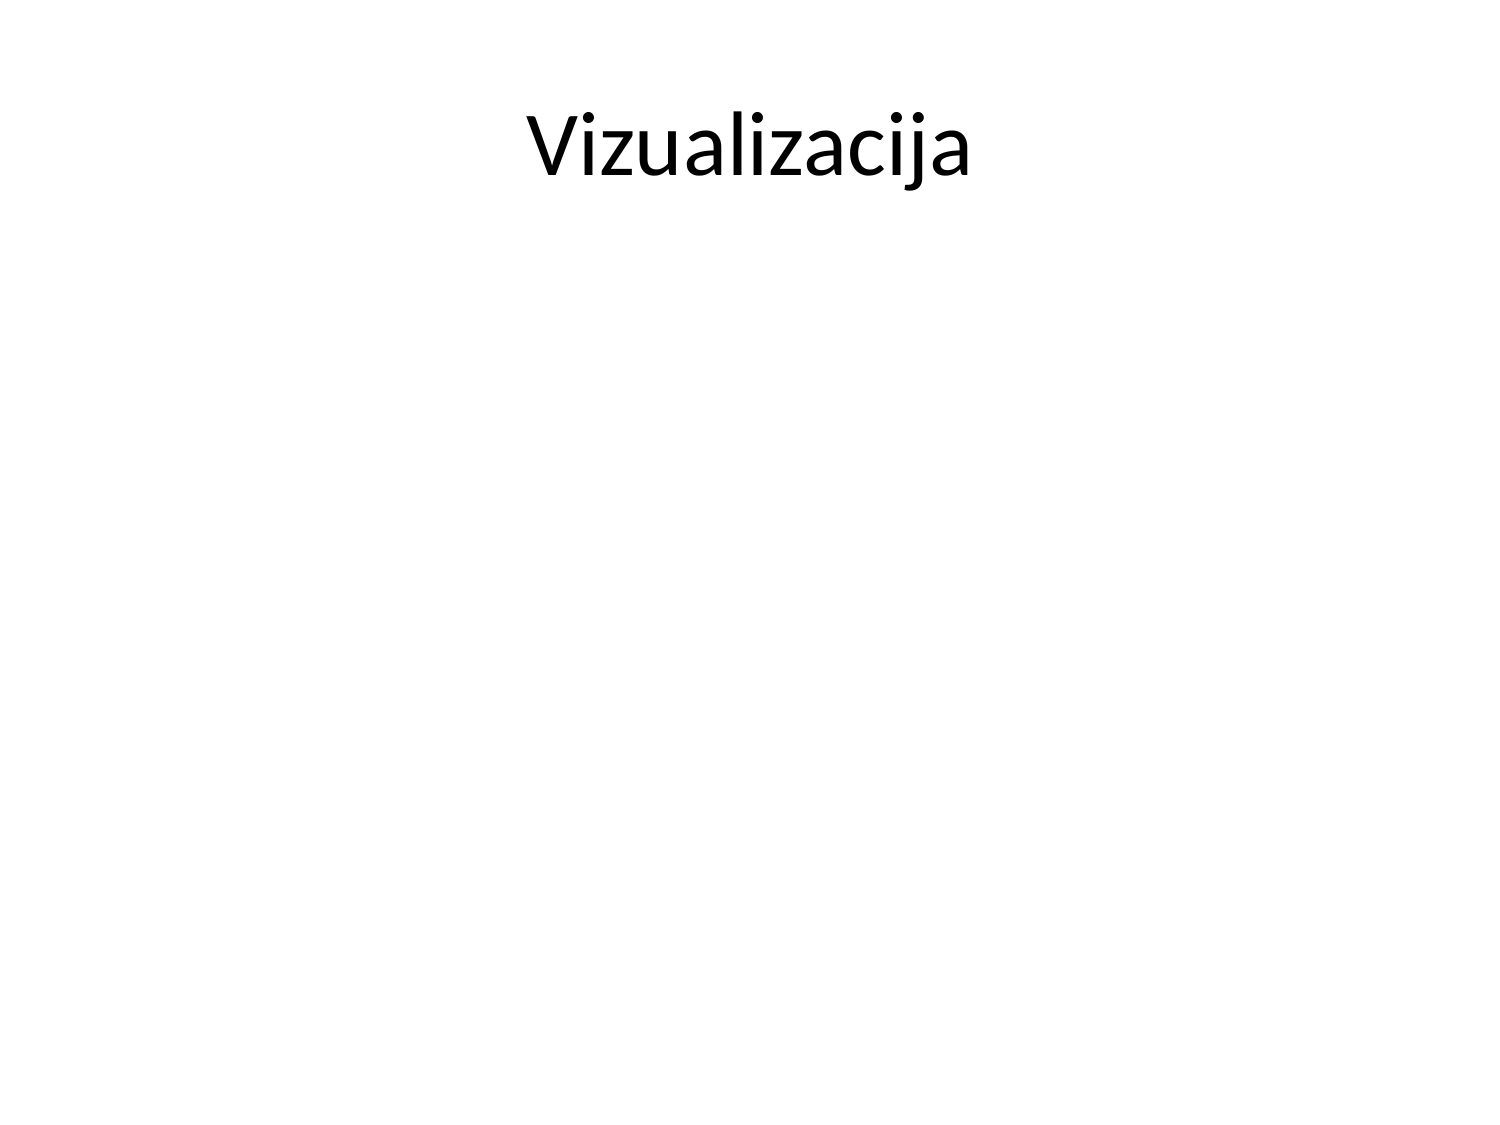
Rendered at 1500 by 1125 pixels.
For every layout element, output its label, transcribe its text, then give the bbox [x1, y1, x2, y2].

title Vizualizacija [75, 45, 1425, 233]
